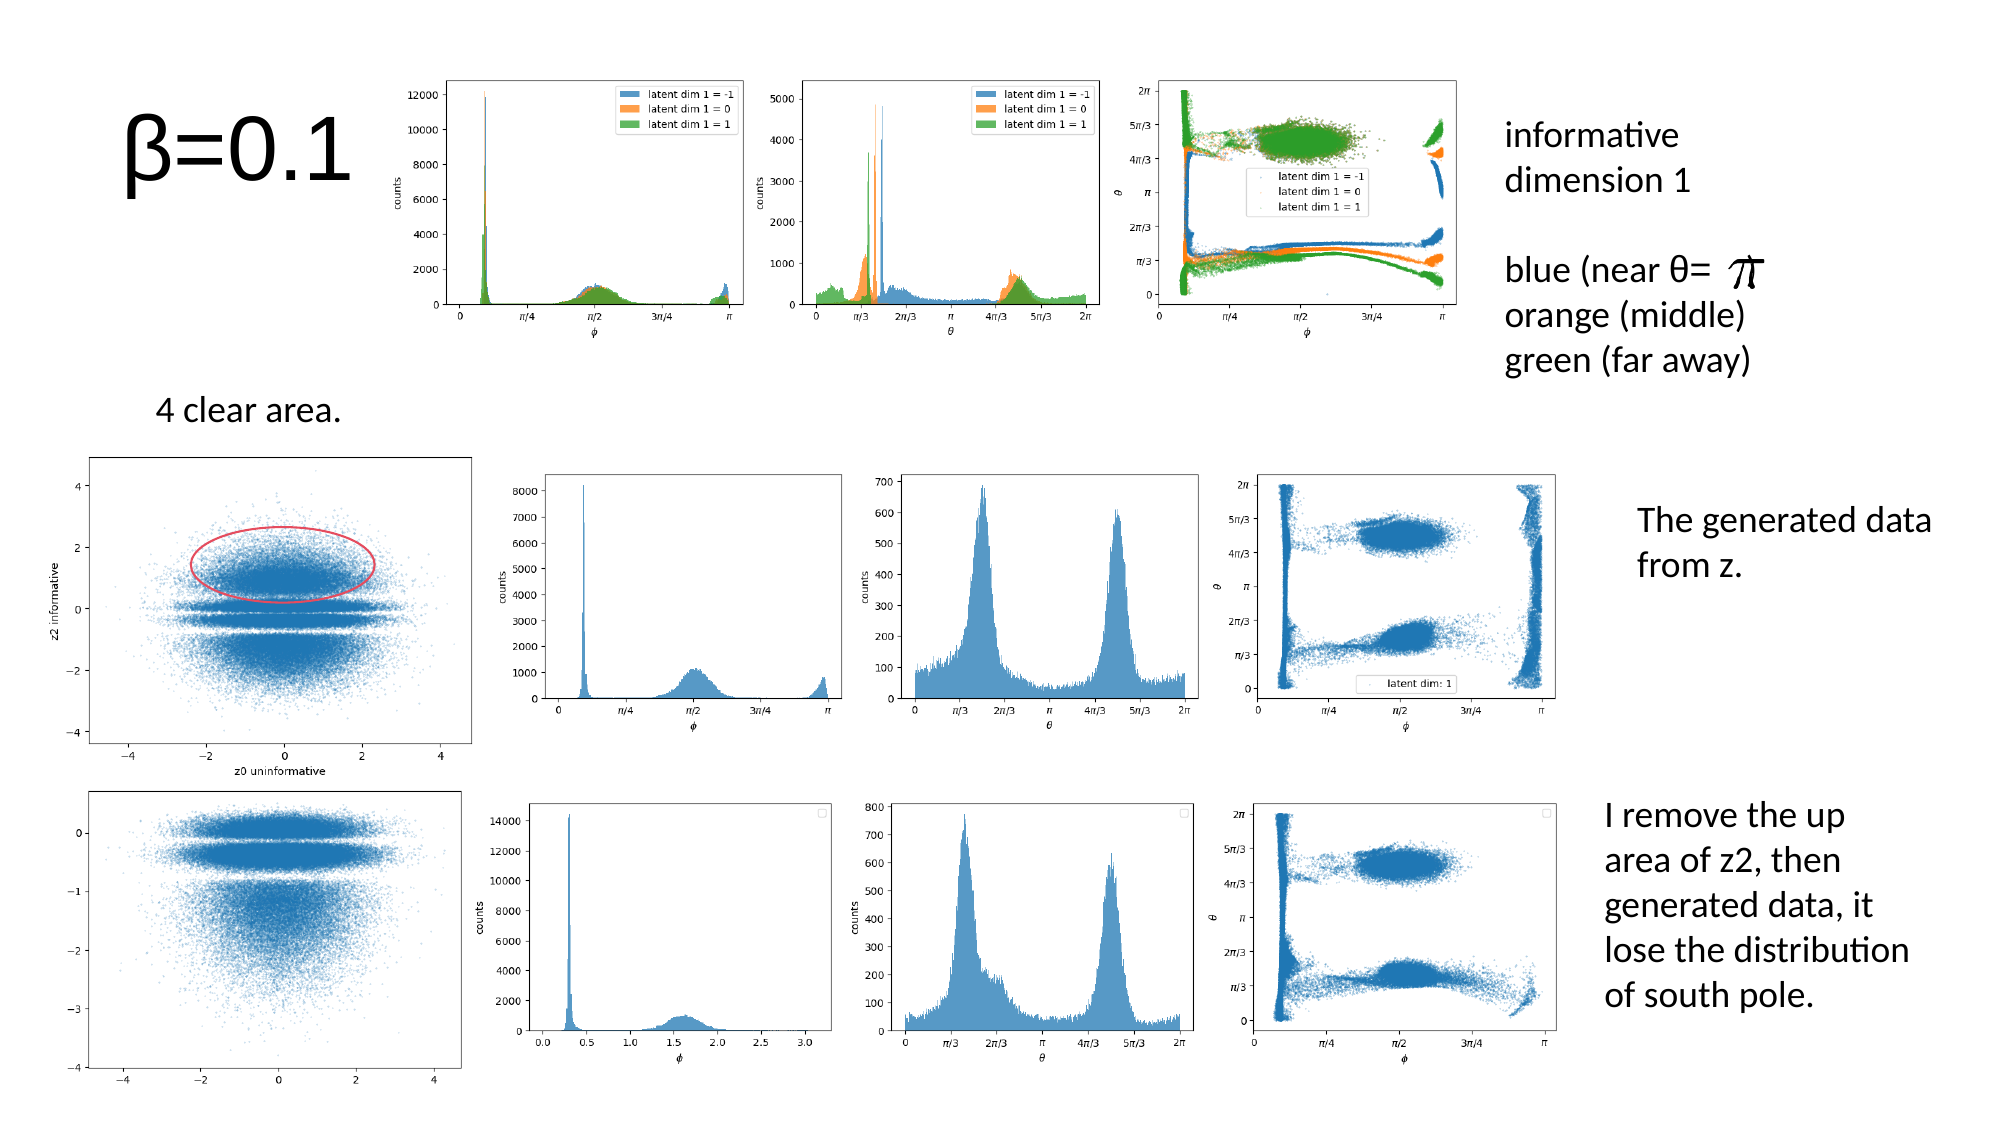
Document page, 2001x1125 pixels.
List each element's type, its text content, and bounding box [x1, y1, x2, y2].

picture [384, 72, 1463, 346]
text_box The generated data from z. [1622, 487, 1999, 593]
picture [1728, 259, 1765, 289]
title β=0.1 [106, 42, 1832, 260]
text_box informative dimension 1 blue (near θ= ) orange (middle) green (far away) [1489, 102, 1820, 388]
picture [489, 467, 1562, 741]
text_box I remove the up area of z2, then generated data, it lose the distribution of south pole. [1589, 783, 1930, 1023]
text_box 4 clear area. [140, 377, 399, 438]
picture [41, 449, 1562, 1093]
